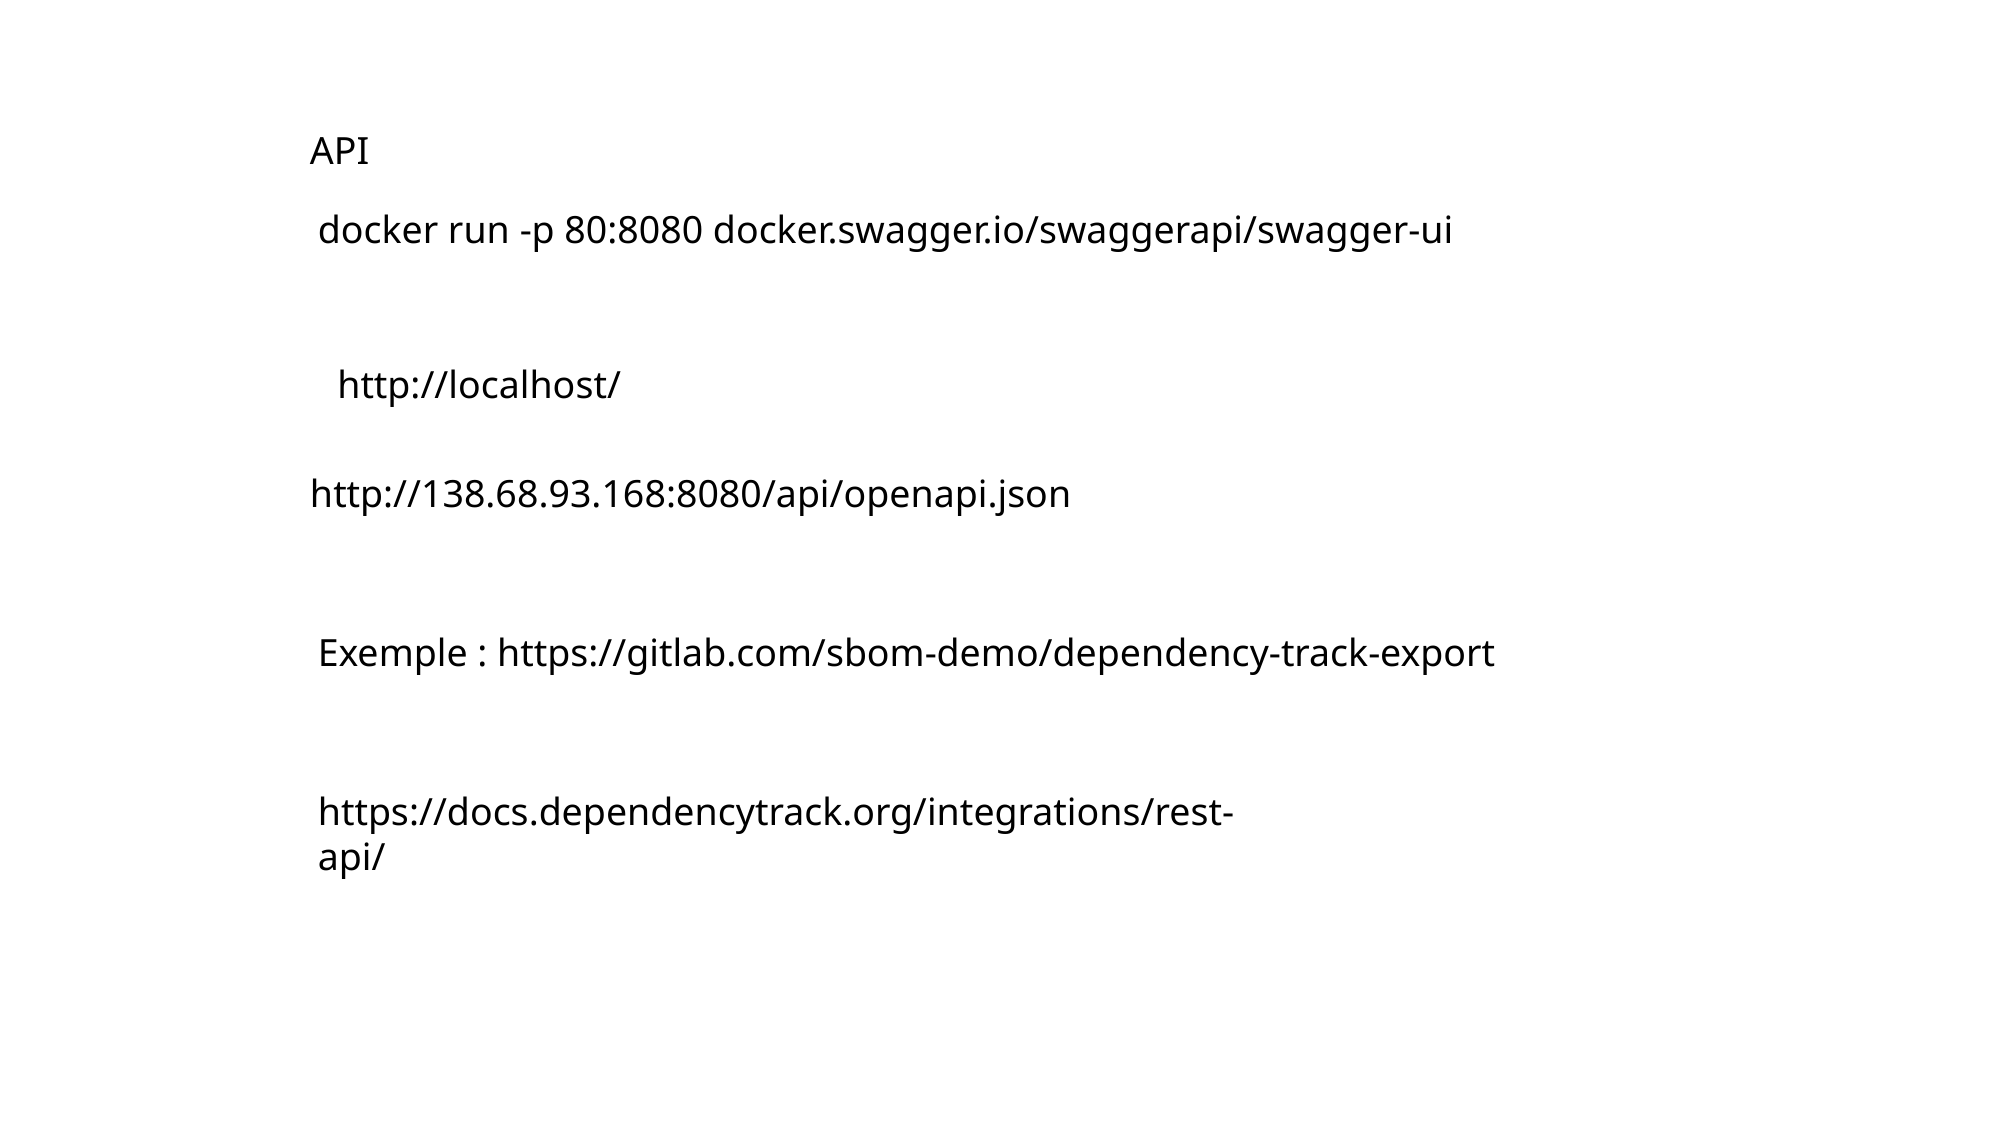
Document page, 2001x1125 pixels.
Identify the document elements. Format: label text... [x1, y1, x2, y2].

text_box http://138.68.93.168:8080/api/openapi.json [295, 463, 1296, 523]
text_box Exemple : https://gitlab.com/sbom-demo/dependency-track-export [303, 621, 1647, 682]
text_box https://docs.dependencytrack.org/integrations/rest-api/ [303, 780, 1304, 885]
text_box http://localhost/ [322, 353, 1323, 414]
text_box docker run -p 80:8080 docker.swagger.io/swaggerapi/swagger-ui [303, 198, 1683, 259]
text_box API [295, 119, 1296, 179]
